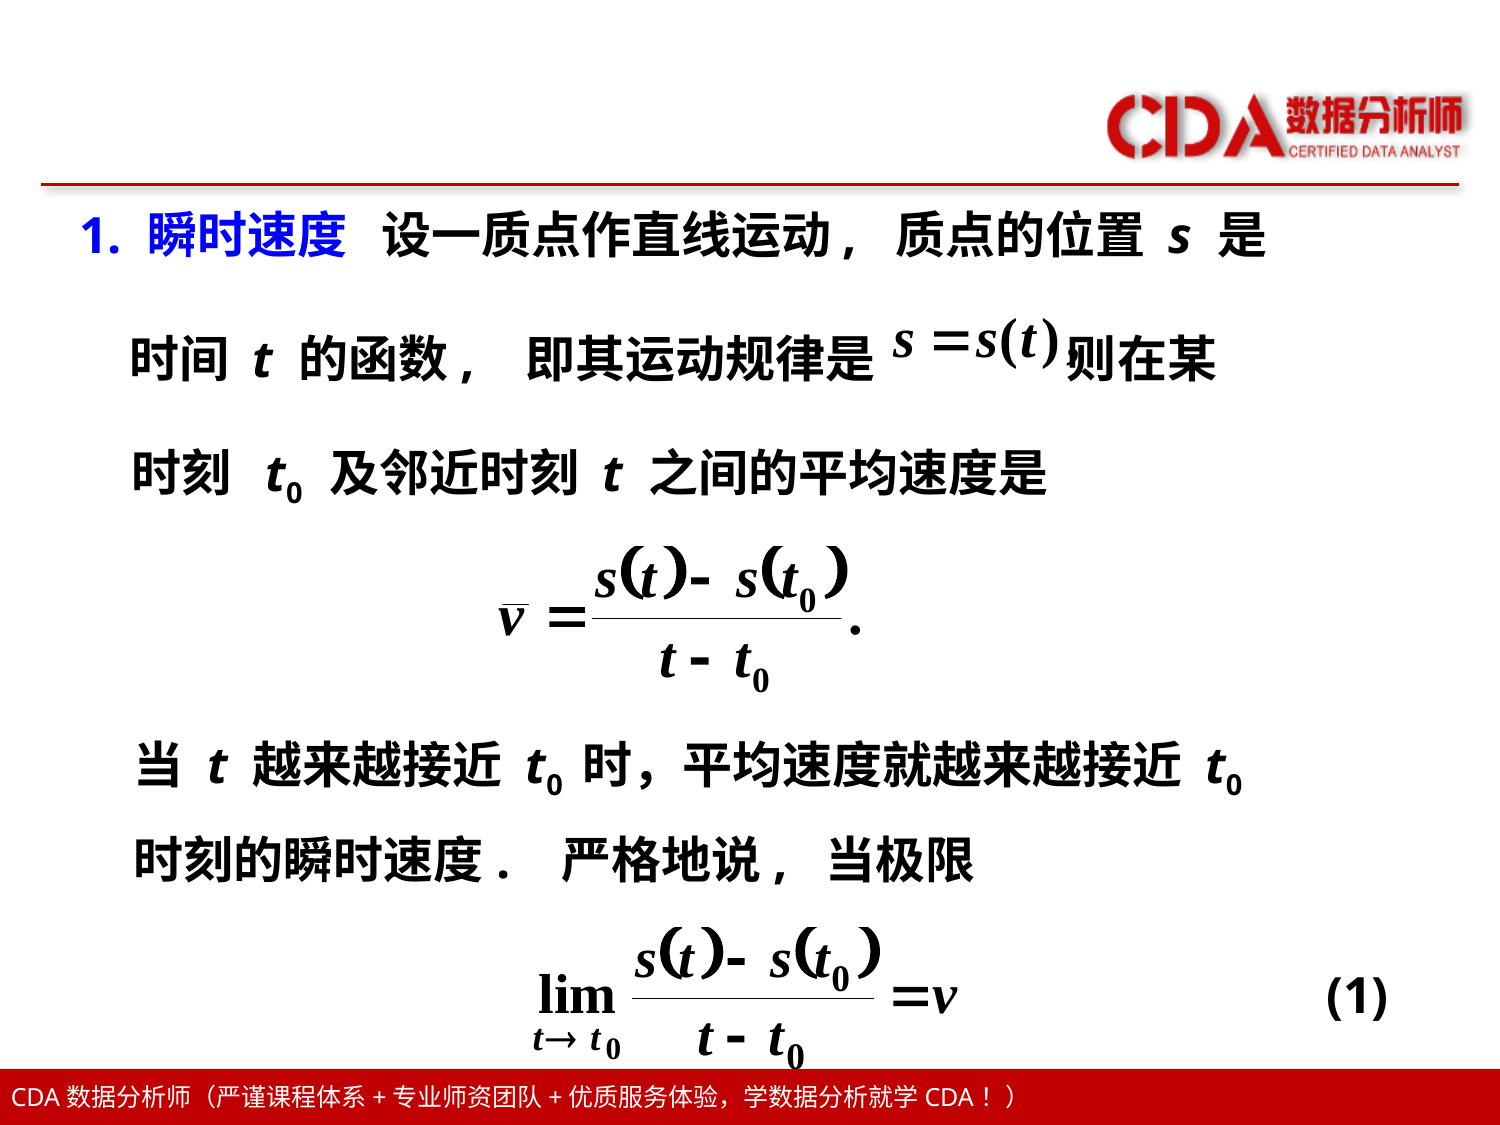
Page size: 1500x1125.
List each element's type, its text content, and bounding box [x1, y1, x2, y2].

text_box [496, 546, 865, 699]
text_box 时刻的瞬时速度. 严格地说, 当极限 [119, 821, 991, 896]
text_box 1. 瞬时速度 设一质点作直线运动, 质点的位置 s 是 [64, 196, 1428, 272]
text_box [528, 927, 1425, 1076]
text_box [114, 283, 1412, 396]
text_box 时刻 t0 及邻近时刻 t 之间的平均速度是 [116, 433, 1064, 517]
text_box 当 t 越来越接近 t0 时，平均速度就越来越接近 t0 [118, 698, 1369, 809]
picture [1074, 70, 1500, 174]
